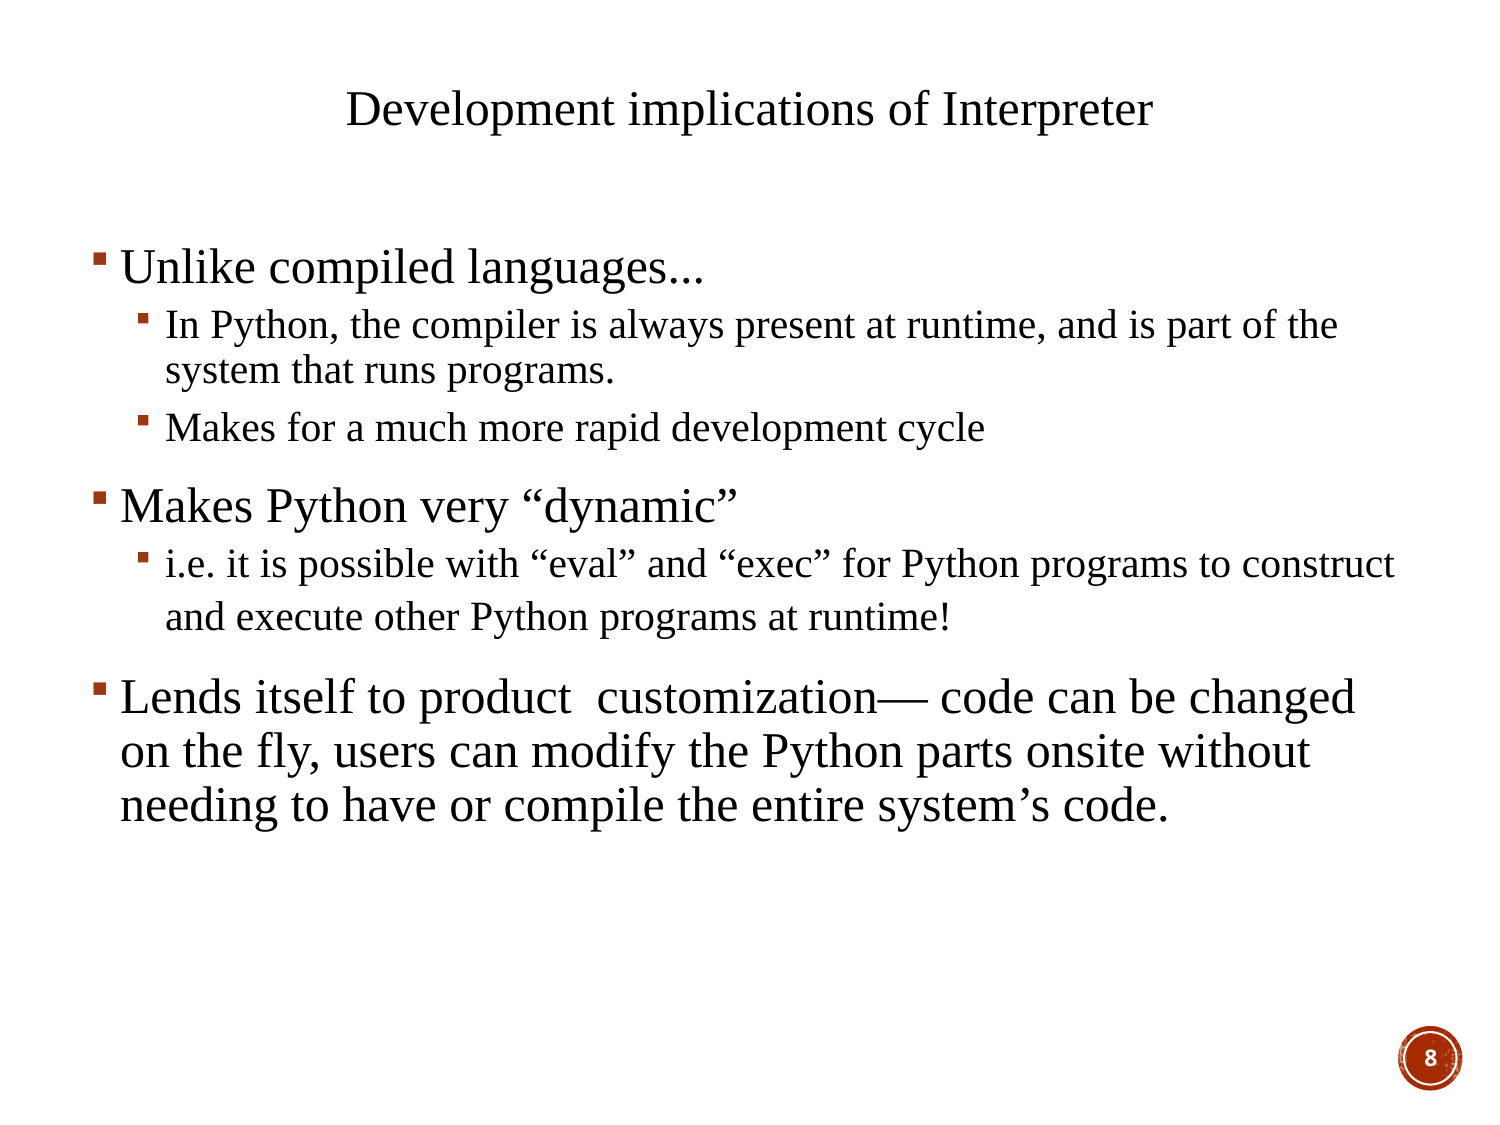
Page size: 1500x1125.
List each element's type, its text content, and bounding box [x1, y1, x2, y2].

list Development implications of Interpreter Unlike compiled languages... In Python, the compiler is always present at runtime, and is part of the system that runs programs. Makes for a much more rapid development cycle Makes Python very “dynamic” i.e. it is possible with “eval” and “exec” for Python programs to construct and execute other Python programs at runtime! Lends itself to product customization— code can be changed on the fly, users can modify the Python parts onsite without needing to have or compile the entire system’s code. [75, 75, 1425, 1038]
slide_number 8 [1391, 1028, 1471, 1089]
